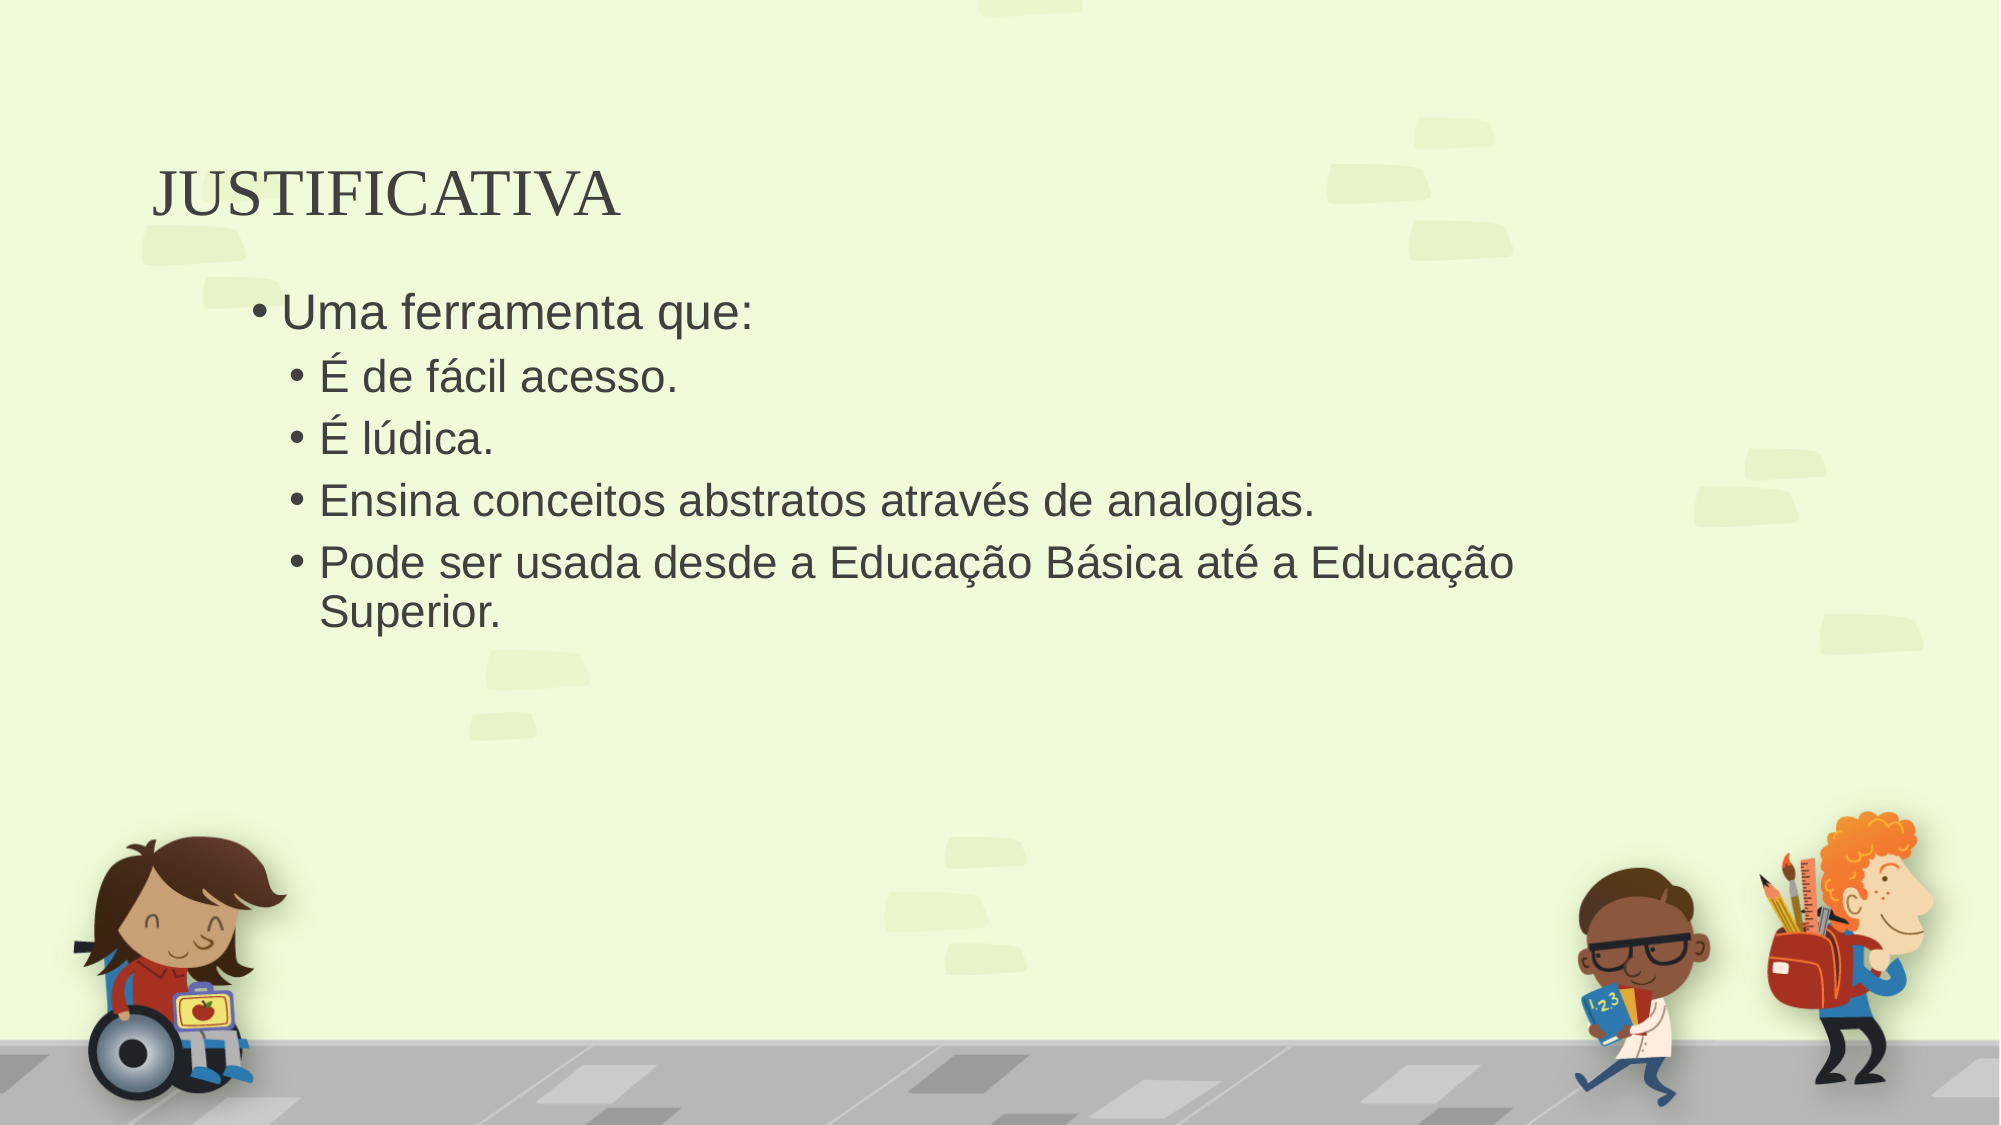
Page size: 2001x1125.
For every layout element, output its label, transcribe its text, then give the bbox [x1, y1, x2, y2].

title JUSTIFICATIVA [137, 59, 1750, 238]
list Uma ferramenta que: É de fácil acesso. É lúdica. Ensina conceitos abstratos através de analogias. Pode ser usada desde a Educação Básica até a Educação Superior. [191, 278, 1696, 979]
picture [0, 0, 2000, 1125]
